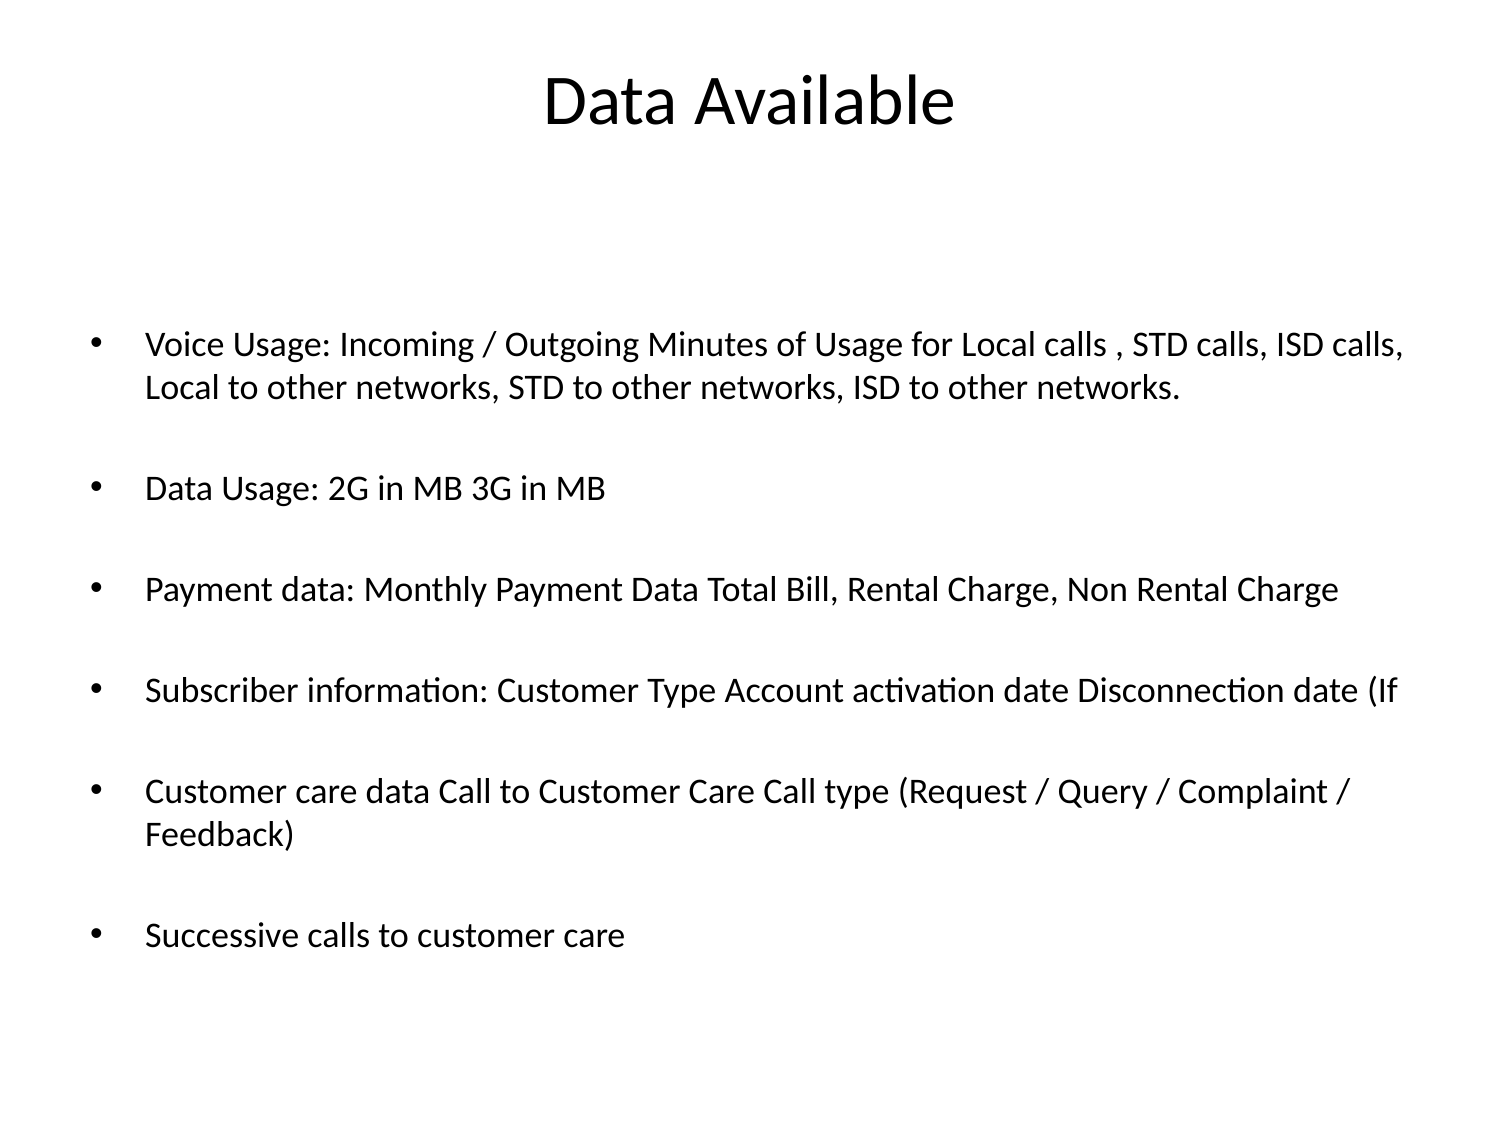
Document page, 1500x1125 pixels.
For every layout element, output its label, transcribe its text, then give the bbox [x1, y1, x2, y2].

title Data Available [75, 45, 1425, 233]
list Voice Usage: Incoming / Outgoing Minutes of Usage for Local calls , STD calls, ISD calls, Local to other networks, STD to other networks, ISD to other networks. Data Usage: 2G in MB 3G in MB Payment data: Monthly Payment Data Total Bill, Rental Charge, Non Rental Charge Subscriber information: Customer Type Account activation date Disconnection date (If Customer care data Call to Customer Care Call type (Request / Query / Complaint / Feedback) Successive calls to customer care [75, 262, 1425, 1005]
